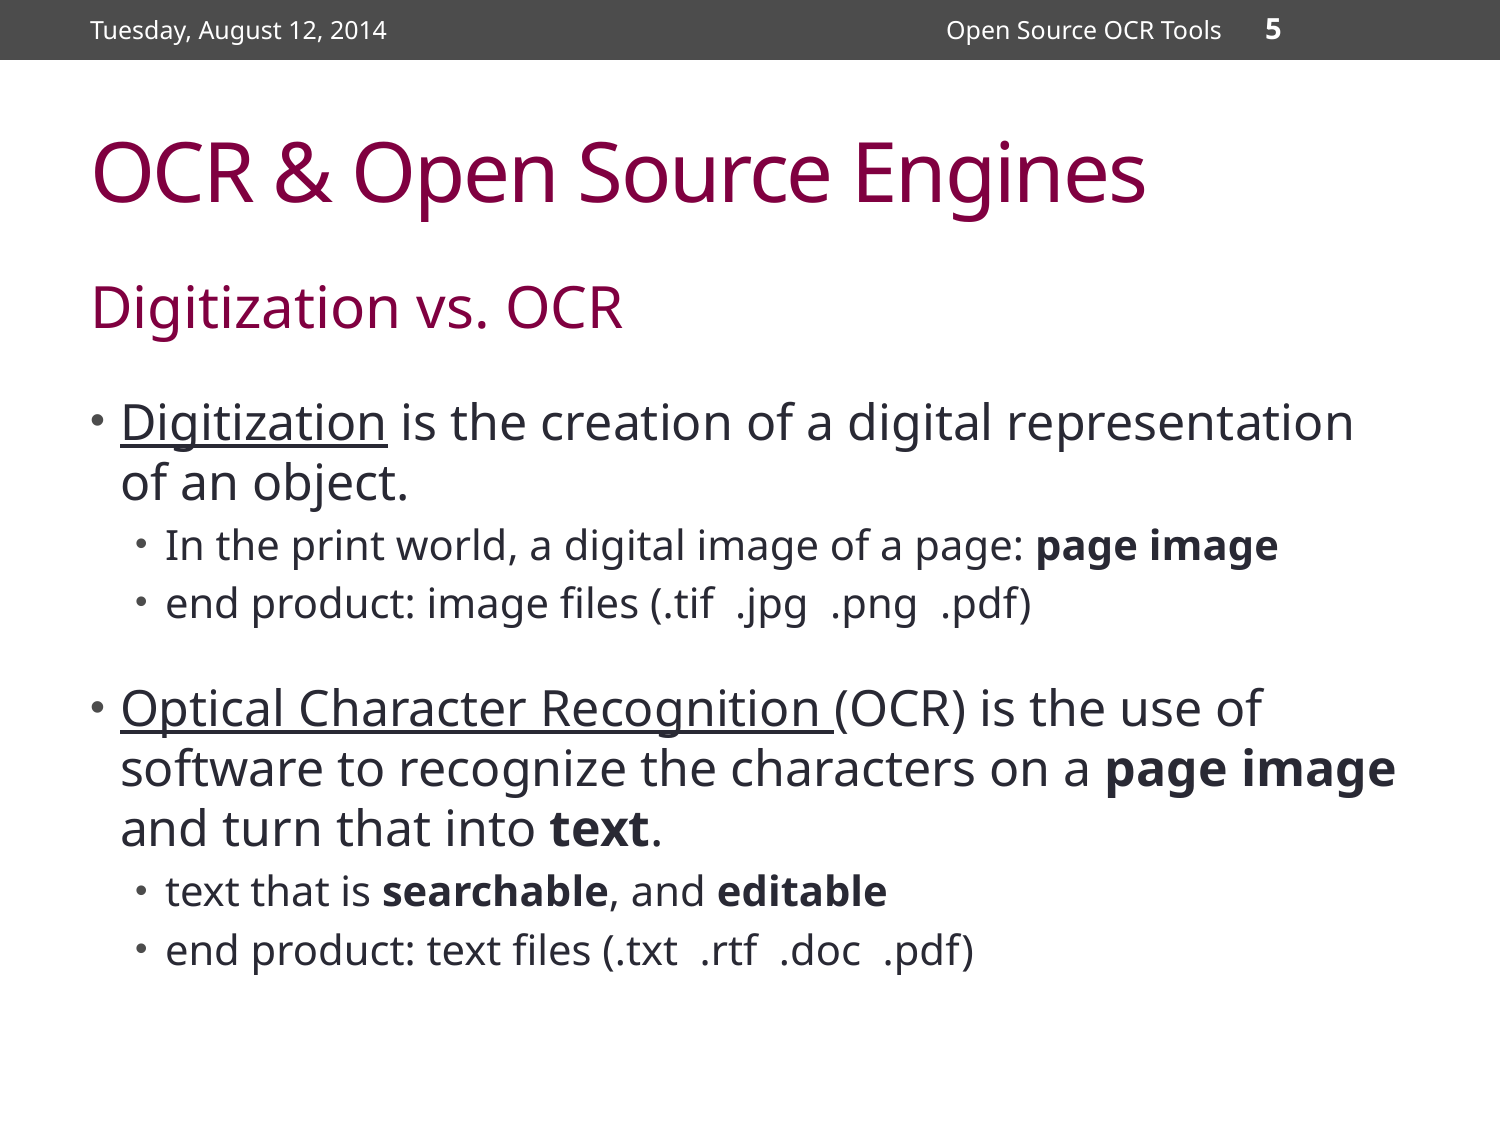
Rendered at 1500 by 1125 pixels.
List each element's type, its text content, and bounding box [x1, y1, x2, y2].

title OCR & Open Source Engines [75, 87, 1425, 250]
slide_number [75, 3, 550, 57]
list Digitization vs. OCR Digitization is the creation of a digital representation of an object. In the print world, a digital image of a page: page image end product: image files (.tif .jpg .png .pdf) Optical Character Recognition (OCR) is the use of software to recognize the characters on a page image and turn that into text. text that is searchable, and editable end product: text files (.txt .rtf .doc .pdf) [75, 262, 1425, 1063]
footer Open Source OCR Tools [562, 3, 1238, 57]
slide_number 5 [1250, 3, 1425, 57]
